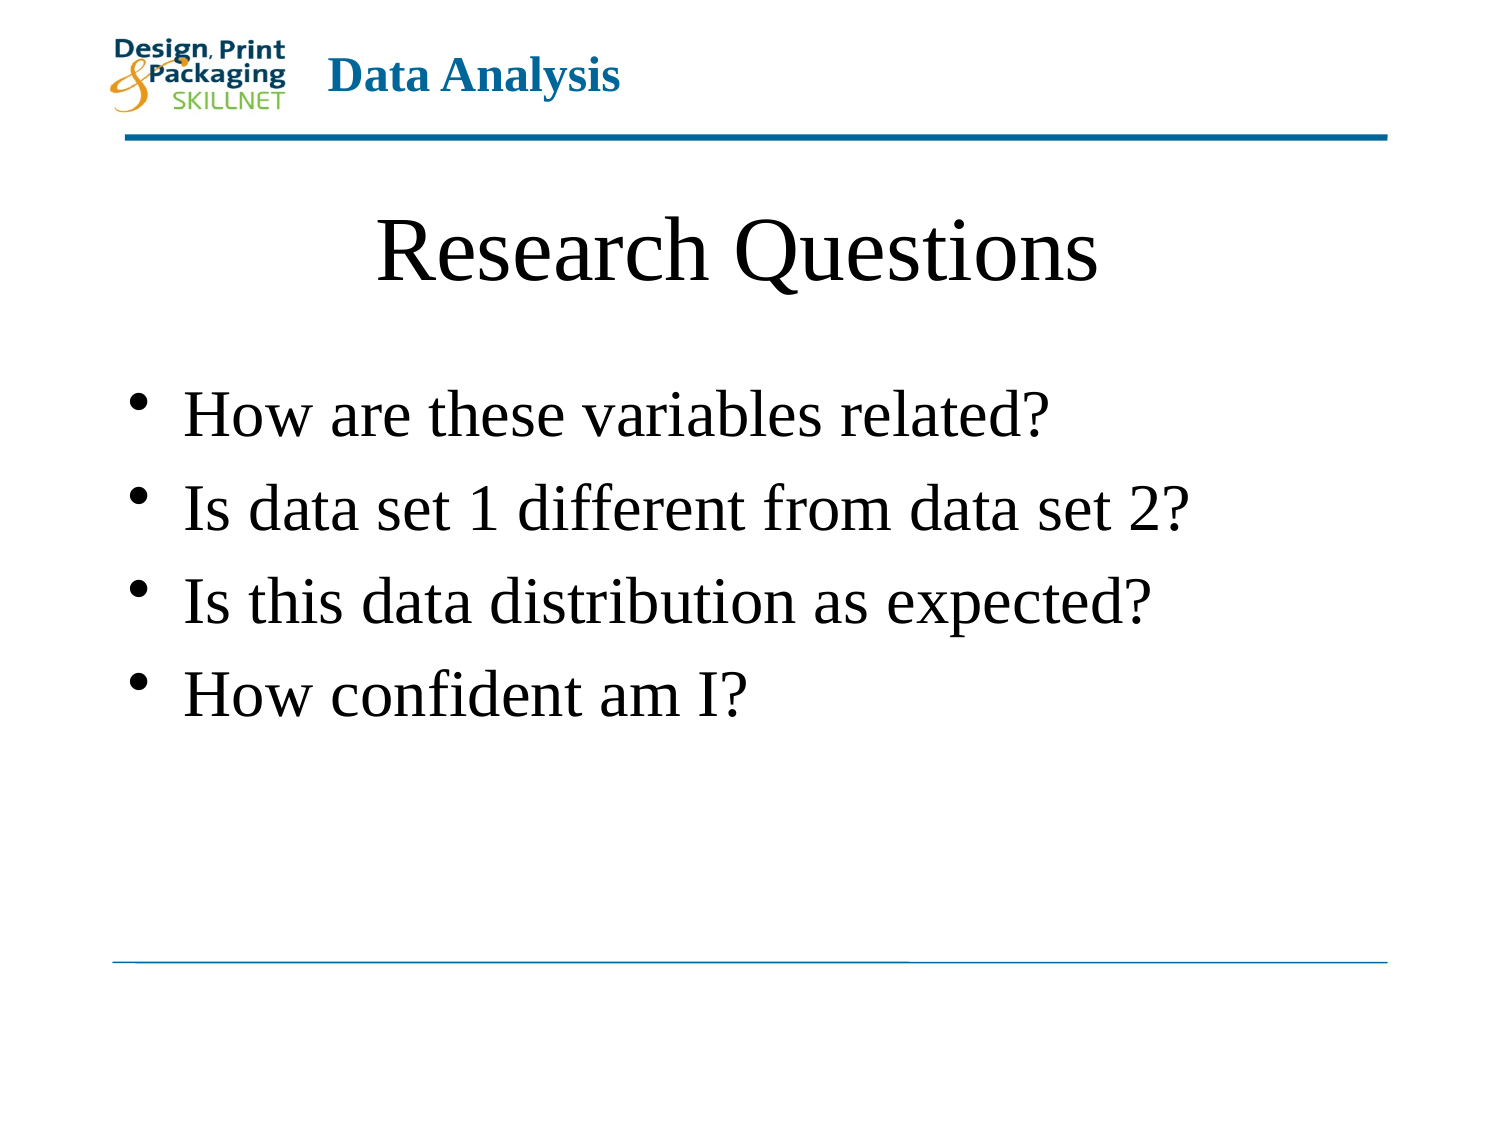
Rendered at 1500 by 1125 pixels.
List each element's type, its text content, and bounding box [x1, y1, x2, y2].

picture [100, 30, 295, 120]
title Research Questions [112, 149, 1388, 338]
list How are these variables related? Is data set 1 different from data set 2? Is this data distribution as expected? How confident am I? [112, 362, 1388, 963]
